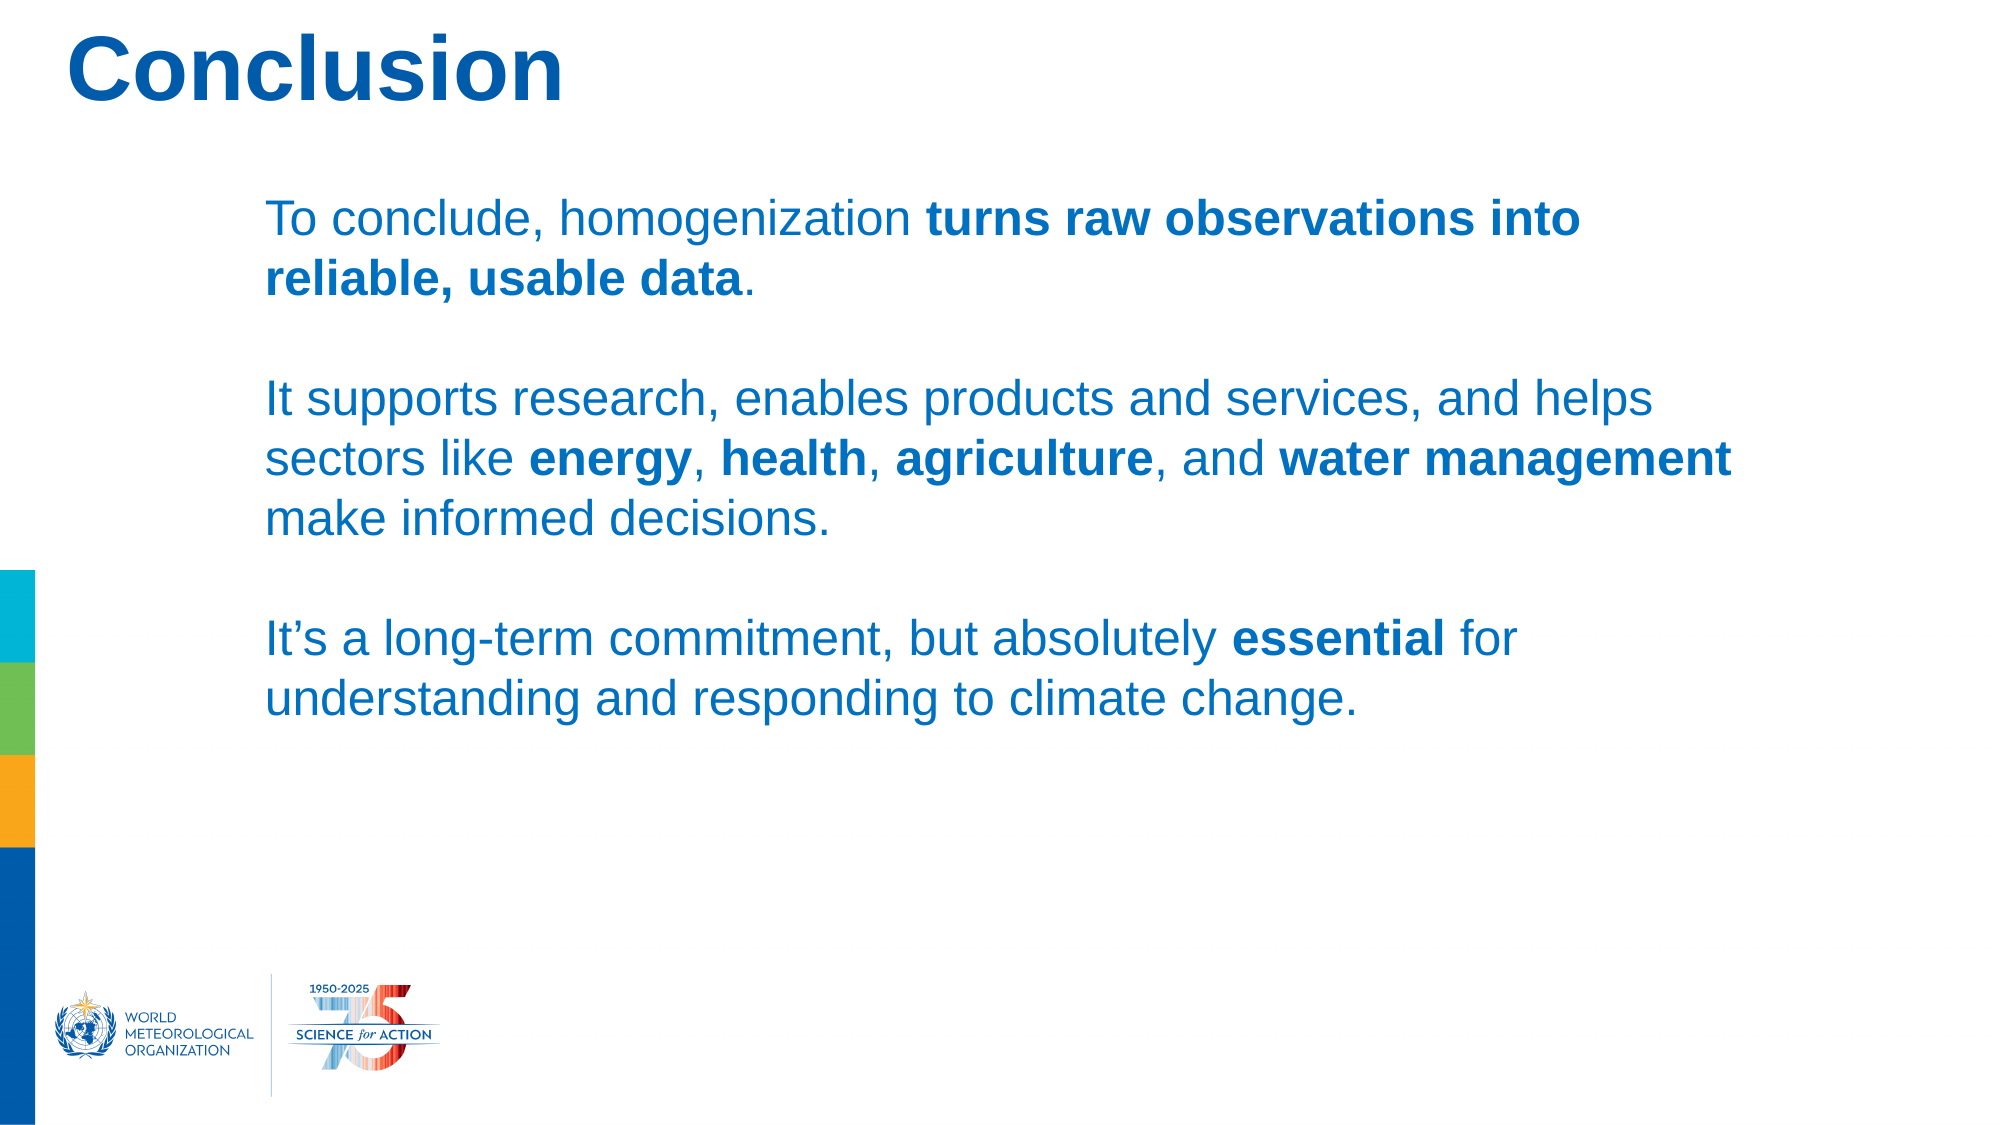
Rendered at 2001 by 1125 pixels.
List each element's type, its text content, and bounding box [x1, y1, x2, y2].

picture [0, 570, 2000, 1125]
title Conclusion [51, 15, 1985, 128]
subtitle To conclude, homogenization turns raw observations into reliable, usable data. It supports research, enables products and services, and helps sectors like energy, health, agriculture, and water management make informed decisions. It’s a long-term commitment, but absolutely essential for understanding and responding to climate change. [249, 178, 1750, 708]
